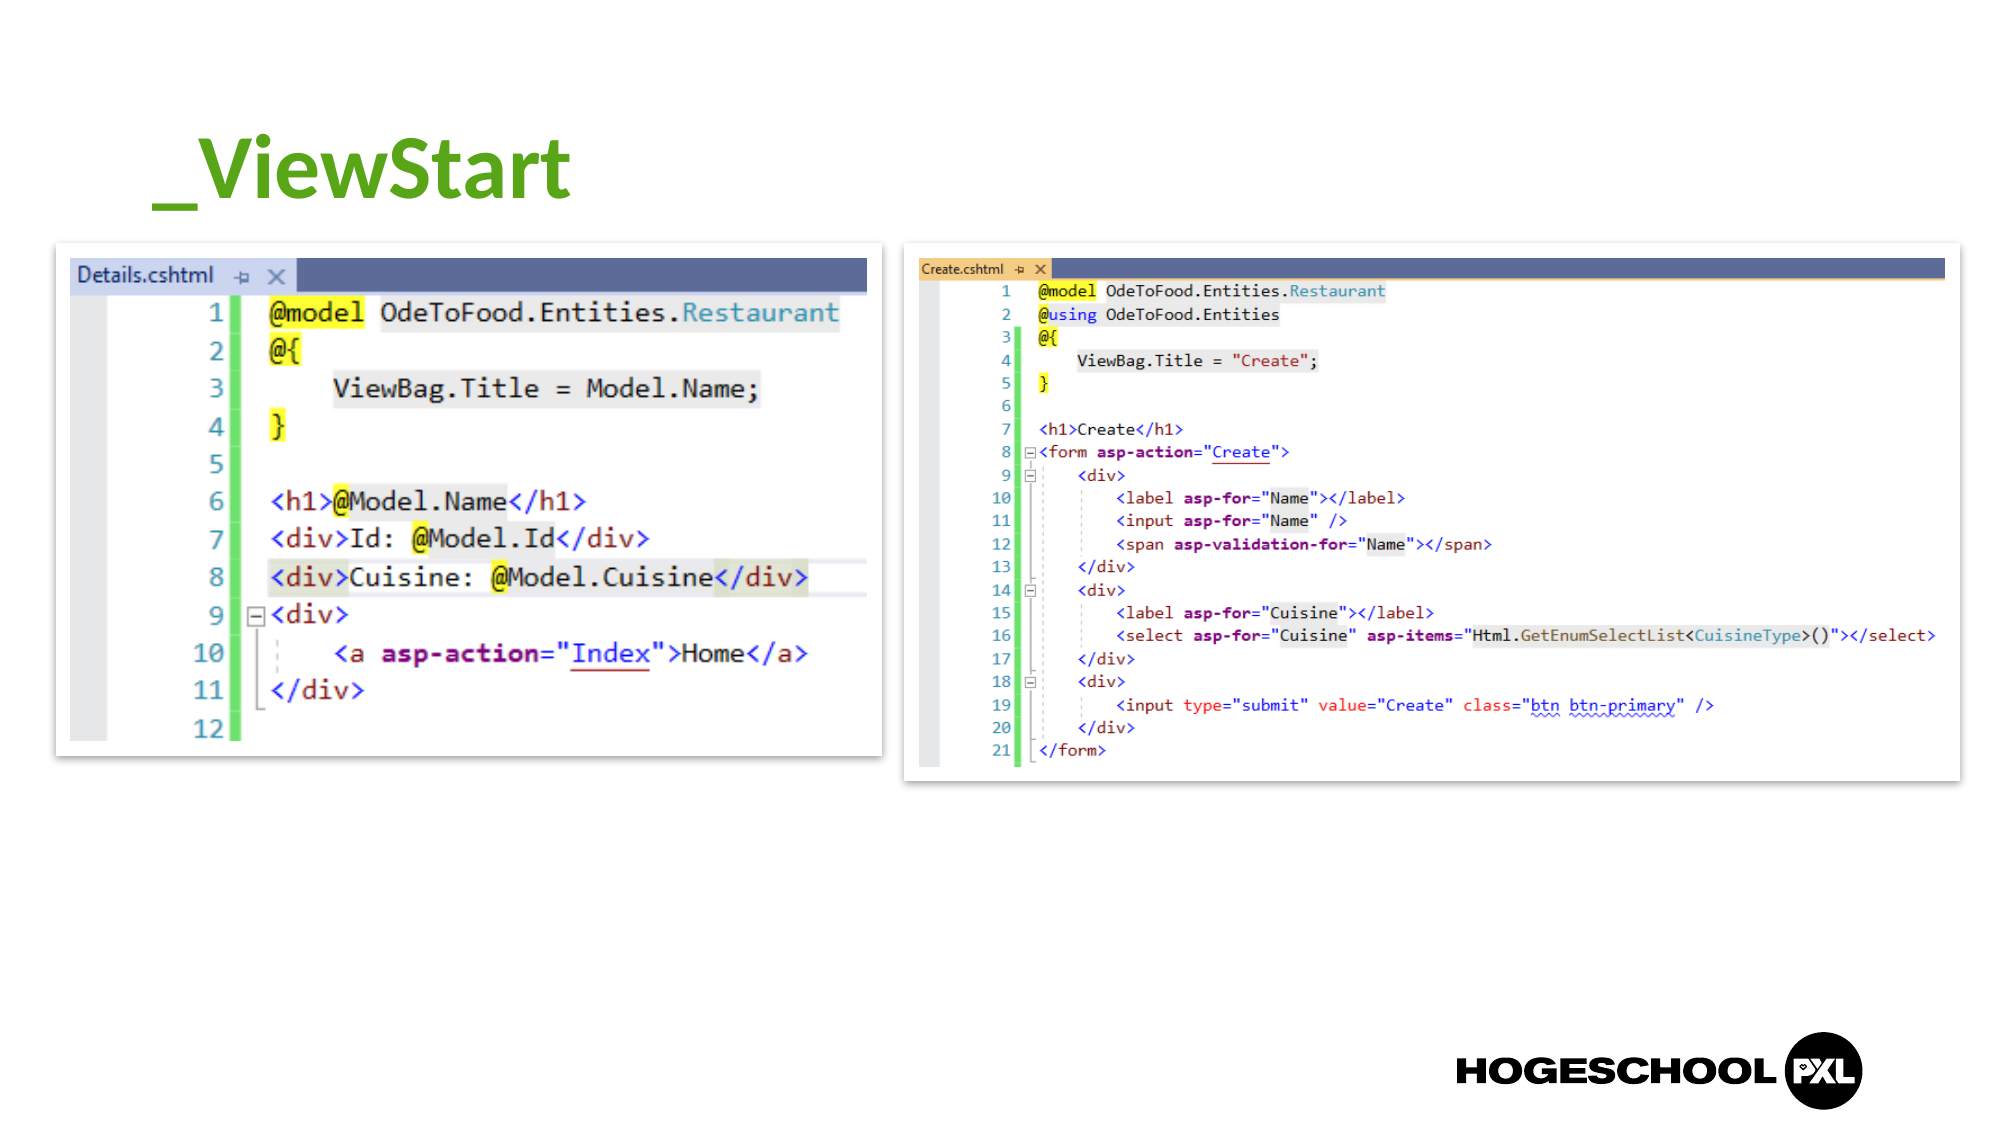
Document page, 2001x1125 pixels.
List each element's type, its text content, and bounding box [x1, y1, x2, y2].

picture [918, 257, 1946, 767]
picture [70, 257, 868, 742]
title _ViewStart [137, 59, 1863, 278]
